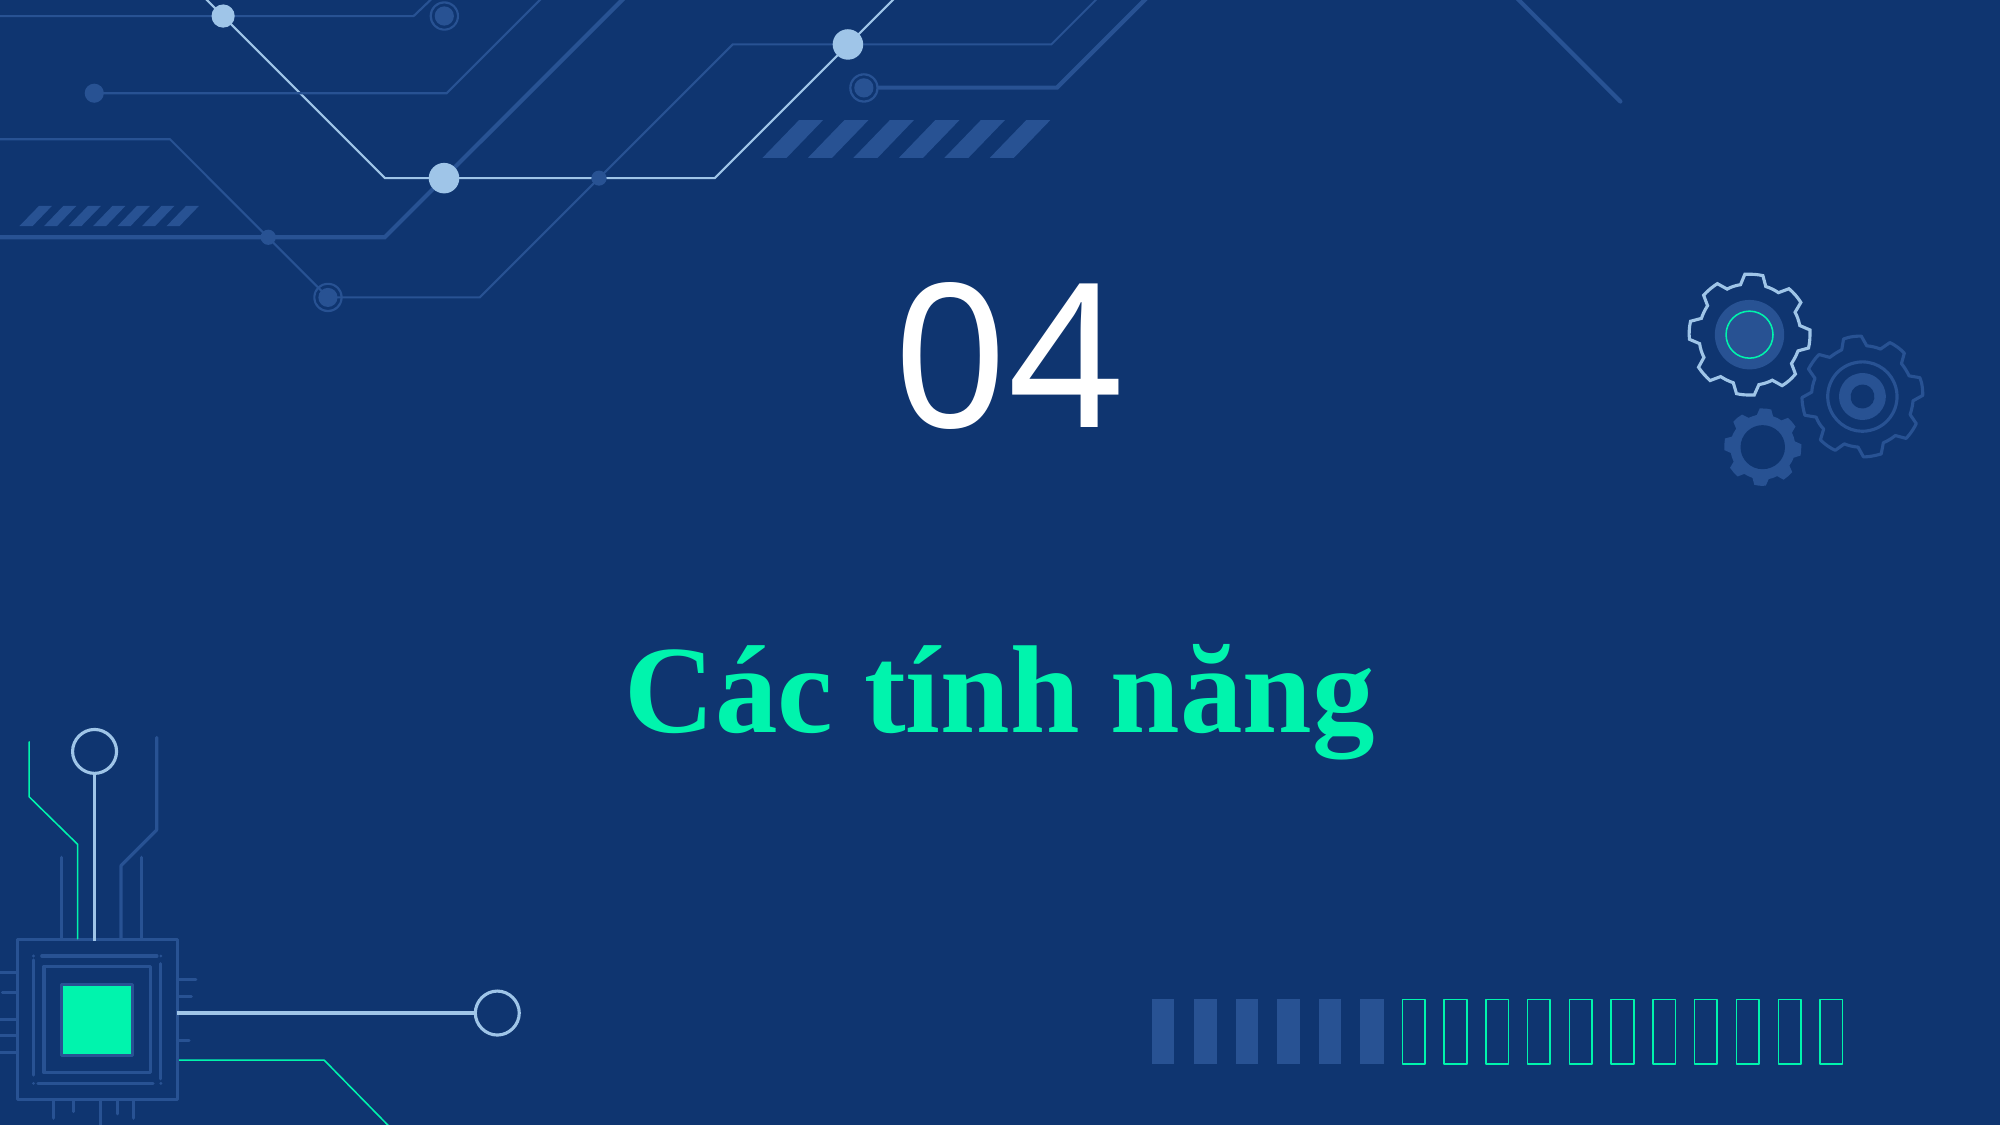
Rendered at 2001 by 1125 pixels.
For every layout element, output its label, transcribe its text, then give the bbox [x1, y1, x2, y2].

title 04 [797, 265, 1220, 431]
title Các tính năng [218, 562, 1782, 728]
